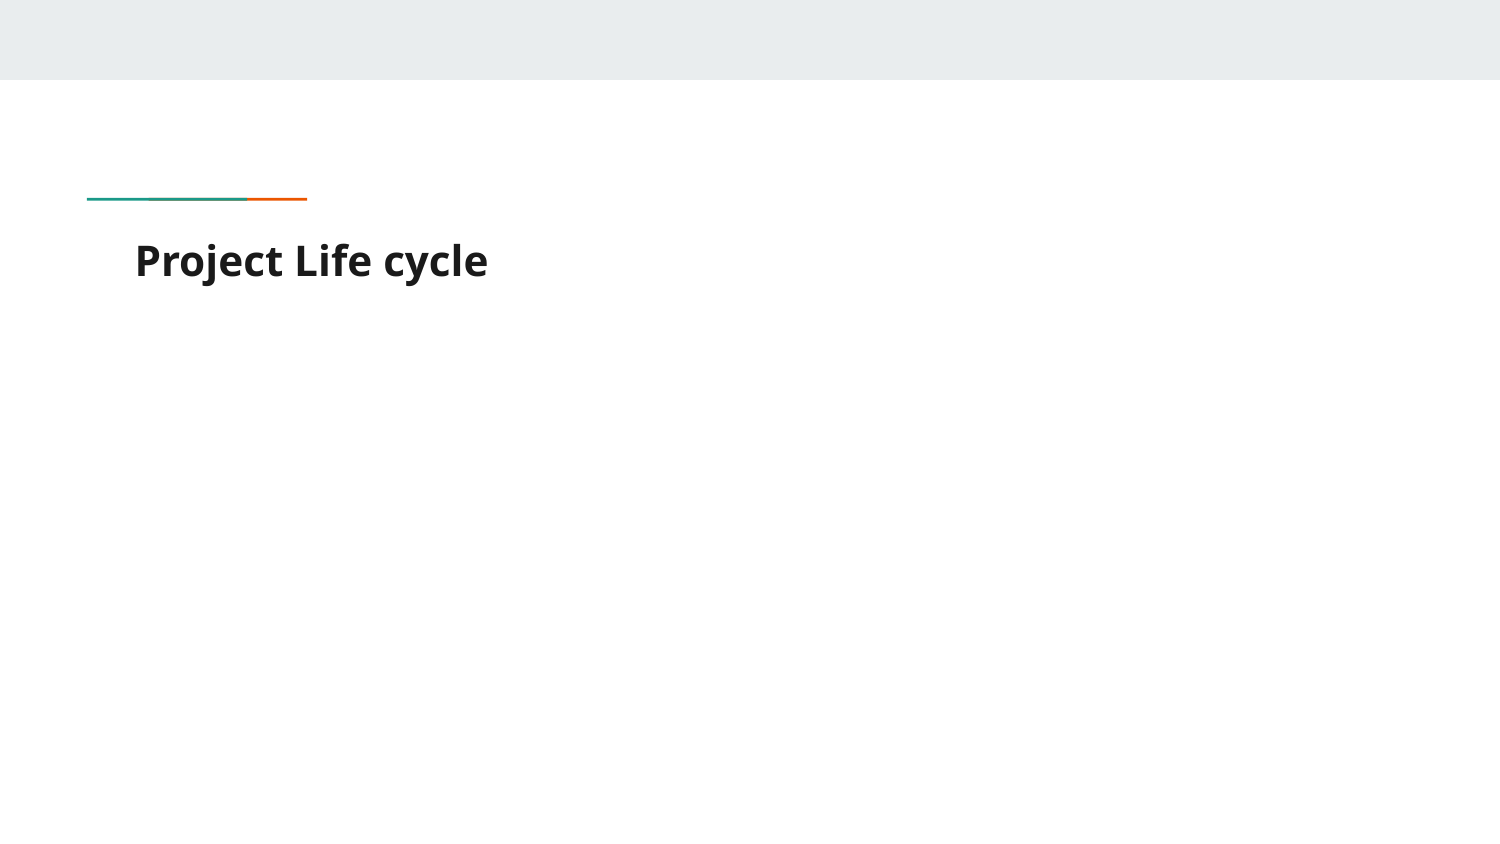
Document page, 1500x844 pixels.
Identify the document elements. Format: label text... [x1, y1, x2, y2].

title Project Life cycle [119, 216, 1381, 305]
